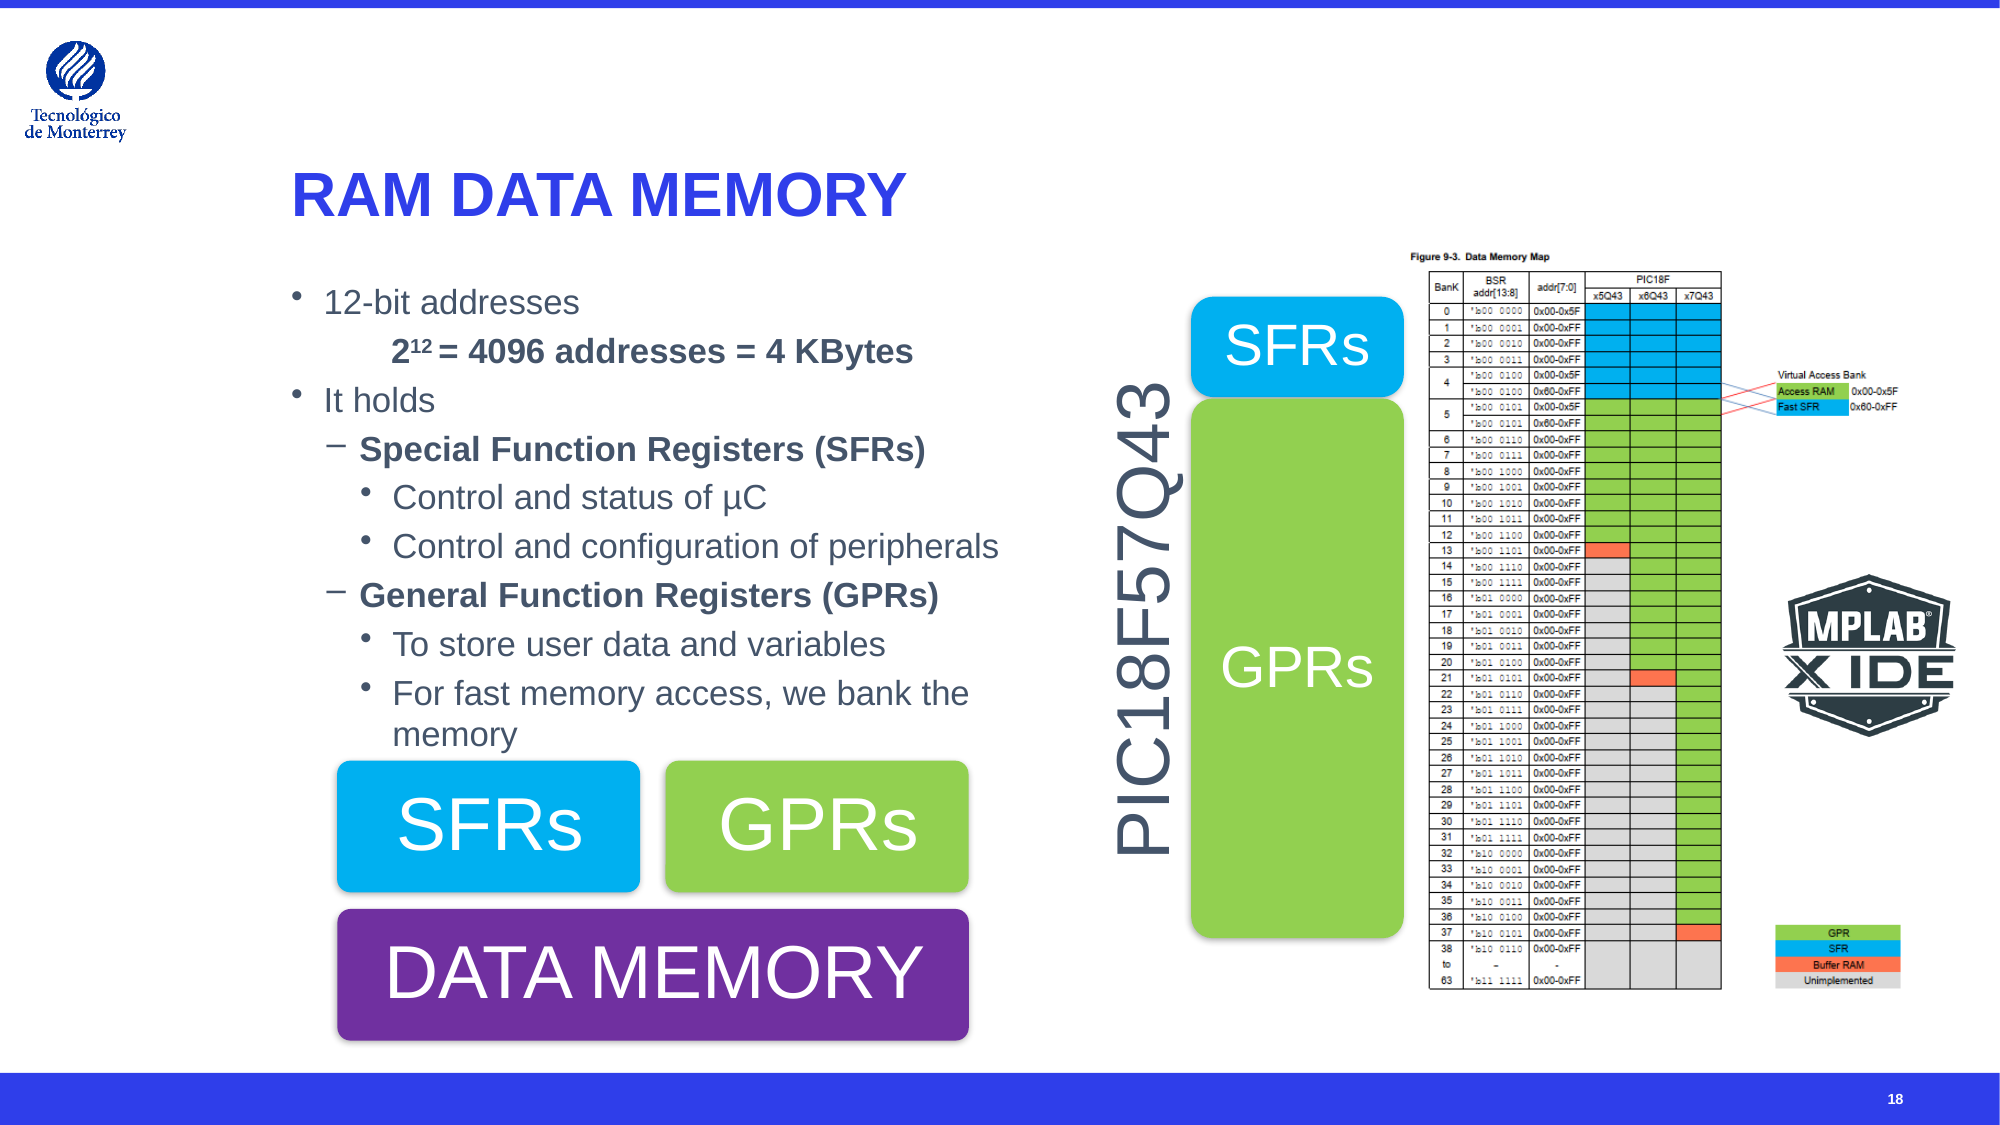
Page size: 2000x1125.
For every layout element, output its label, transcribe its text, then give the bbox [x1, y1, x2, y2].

picture [18, 34, 133, 149]
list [1409, 247, 1906, 994]
text_box PIC18F57Q43 [1094, 380, 1185, 861]
picture [1782, 574, 1957, 738]
title RAM DATA MEMORY [291, 69, 1819, 230]
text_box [1190, 398, 1405, 939]
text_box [1190, 296, 1405, 397]
list 12-bit addresses 212 = 4096 addresses = 4 KBytes It holds Special Function Registers (SFRs) Control and status of µC Control and configuration of peripherals General Function Registers (GPRs) To store user data and variables For fast memory access, we bank the memory [291, 279, 1015, 764]
slide_number 18 [1887, 1073, 1959, 1125]
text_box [336, 760, 970, 1041]
